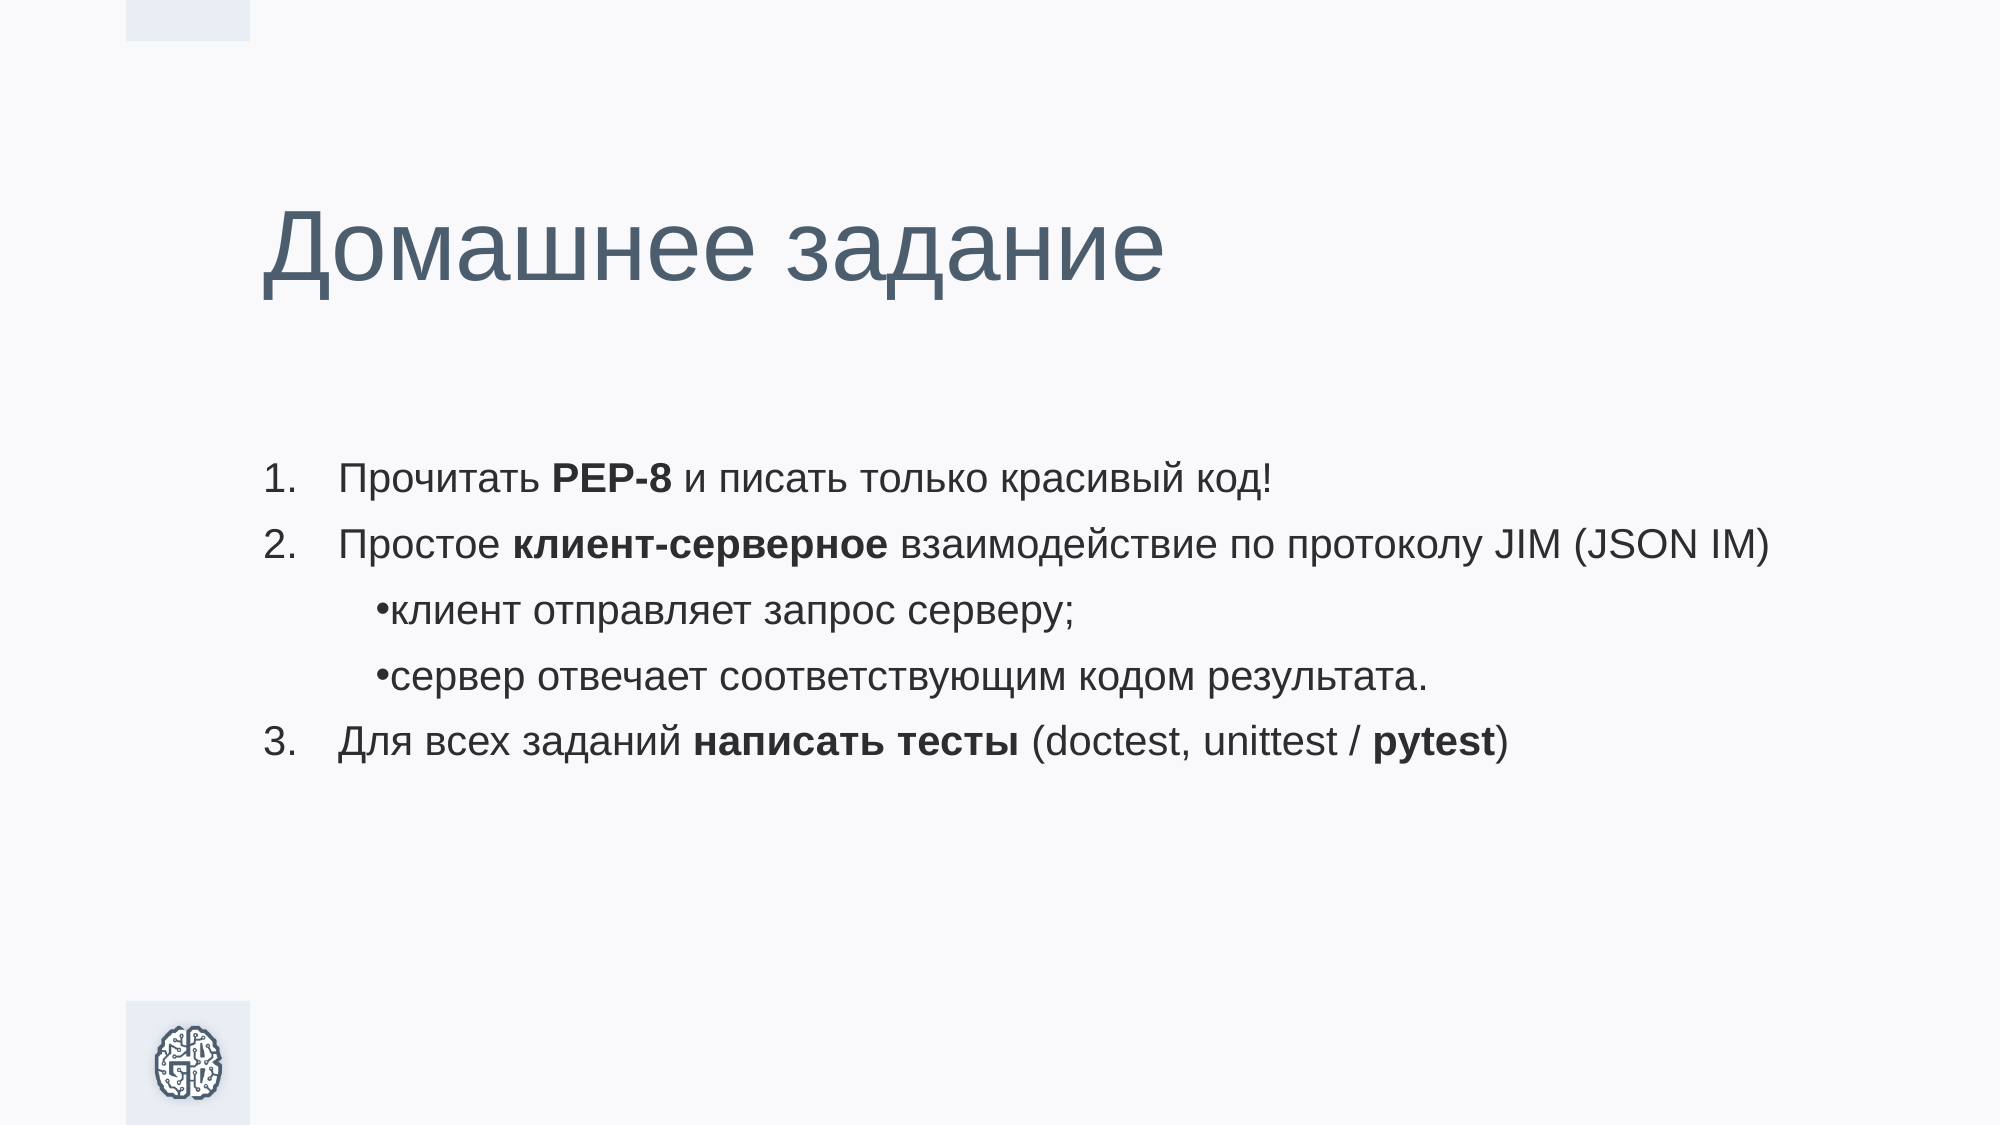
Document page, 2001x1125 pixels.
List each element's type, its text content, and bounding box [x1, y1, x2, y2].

list Прочитать PEP-8 и писать только красивый код! Простое клиент-серверное взаимодействие по протоколу JIM (JSON IM) клиент отправляет запрос серверу; сервер отвечает соответствующим кодом результата. Для всех заданий написать тесты (doctest, unittest / pytest) [248, 356, 1854, 866]
picture [144, 1016, 232, 1110]
title Домашнее задание [248, 124, 1752, 356]
